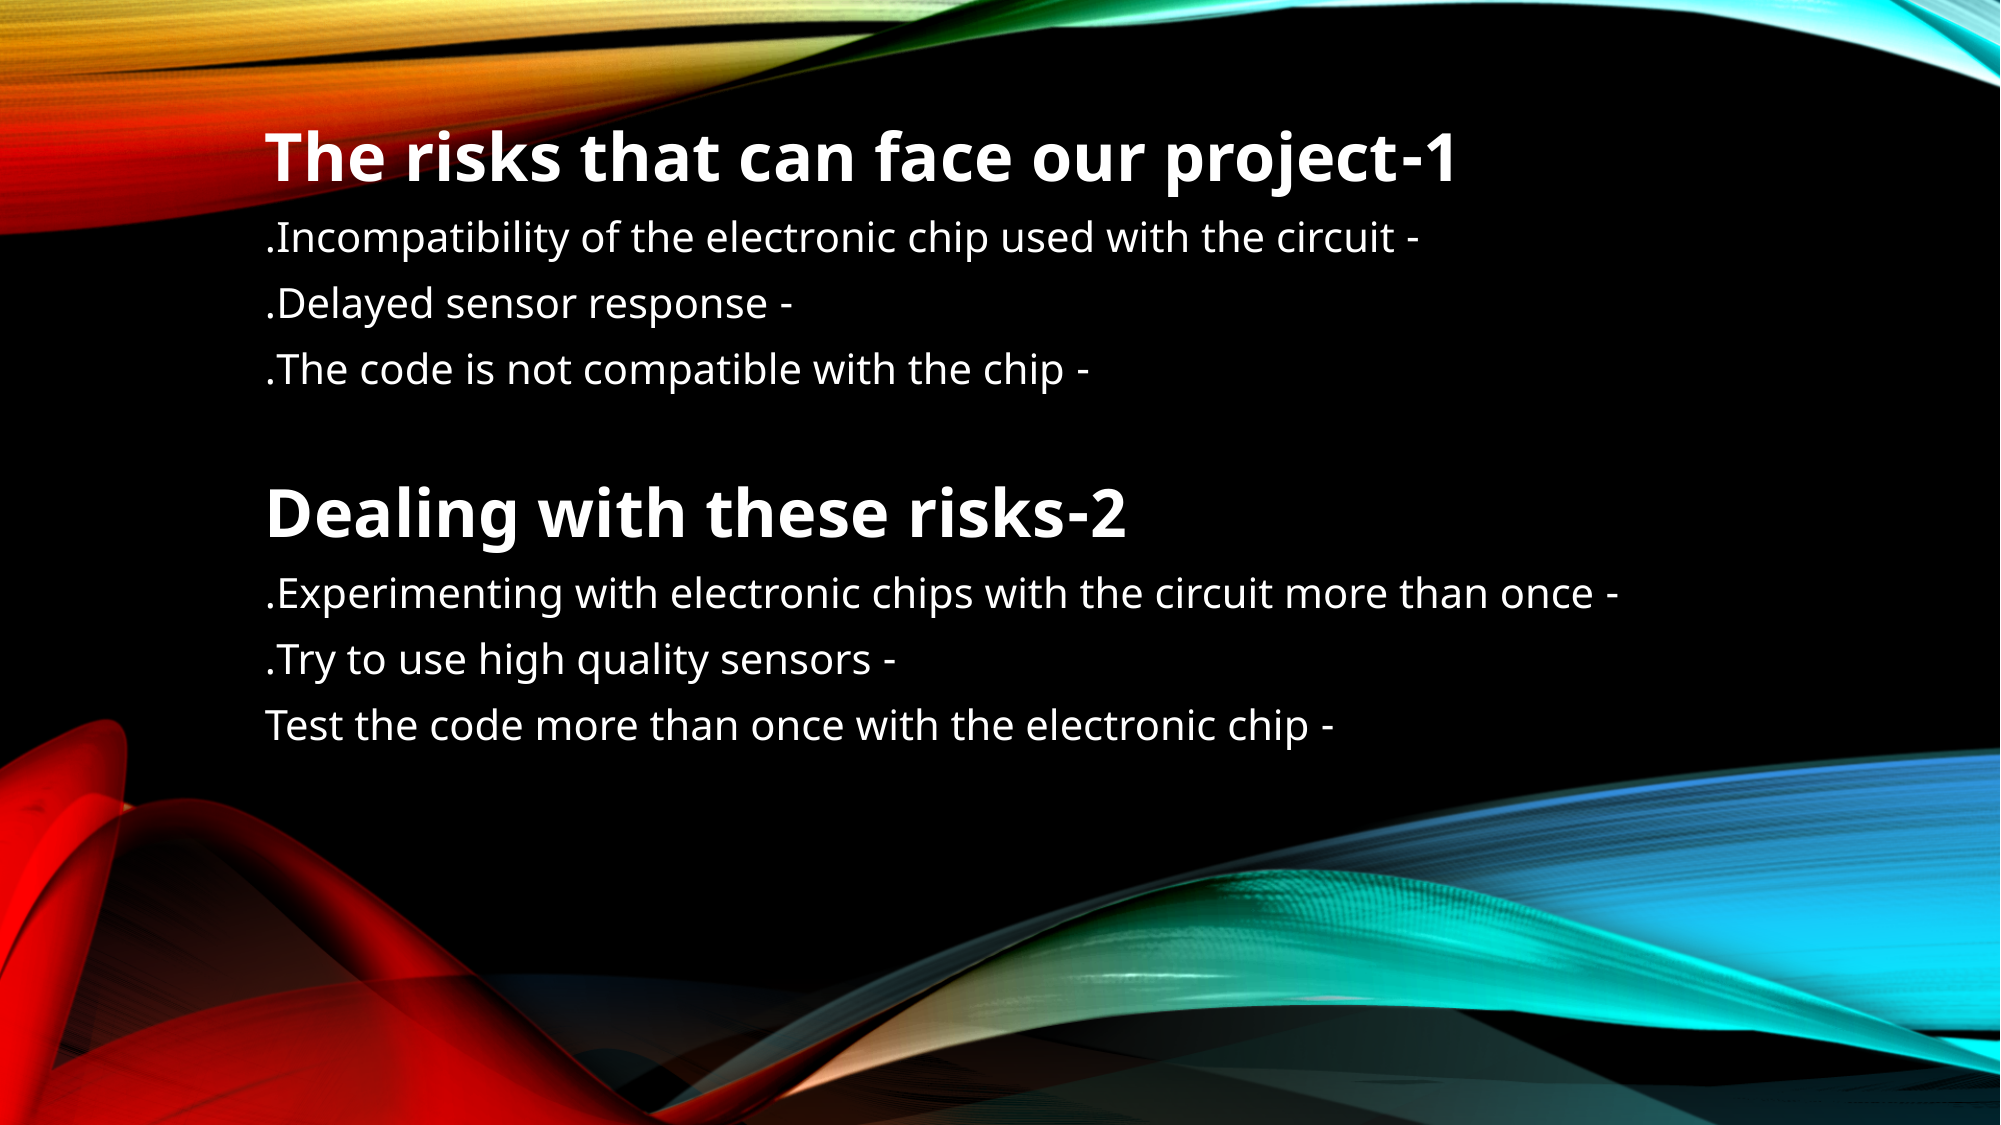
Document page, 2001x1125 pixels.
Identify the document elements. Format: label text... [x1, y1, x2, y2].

subtitle 1-The risks that can face our project - Incompatibility of the electronic chip used with the circuit. - Delayed sensor response. - The code is not compatible with the chip. 2-Dealing with these risks - Experimenting with electronic chips with the circuit more than once. - Try to use high quality sensors. - Test the code more than once with the electronic chip [249, 116, 1750, 1014]
picture [0, 717, 2000, 1125]
picture [0, 0, 2000, 237]
